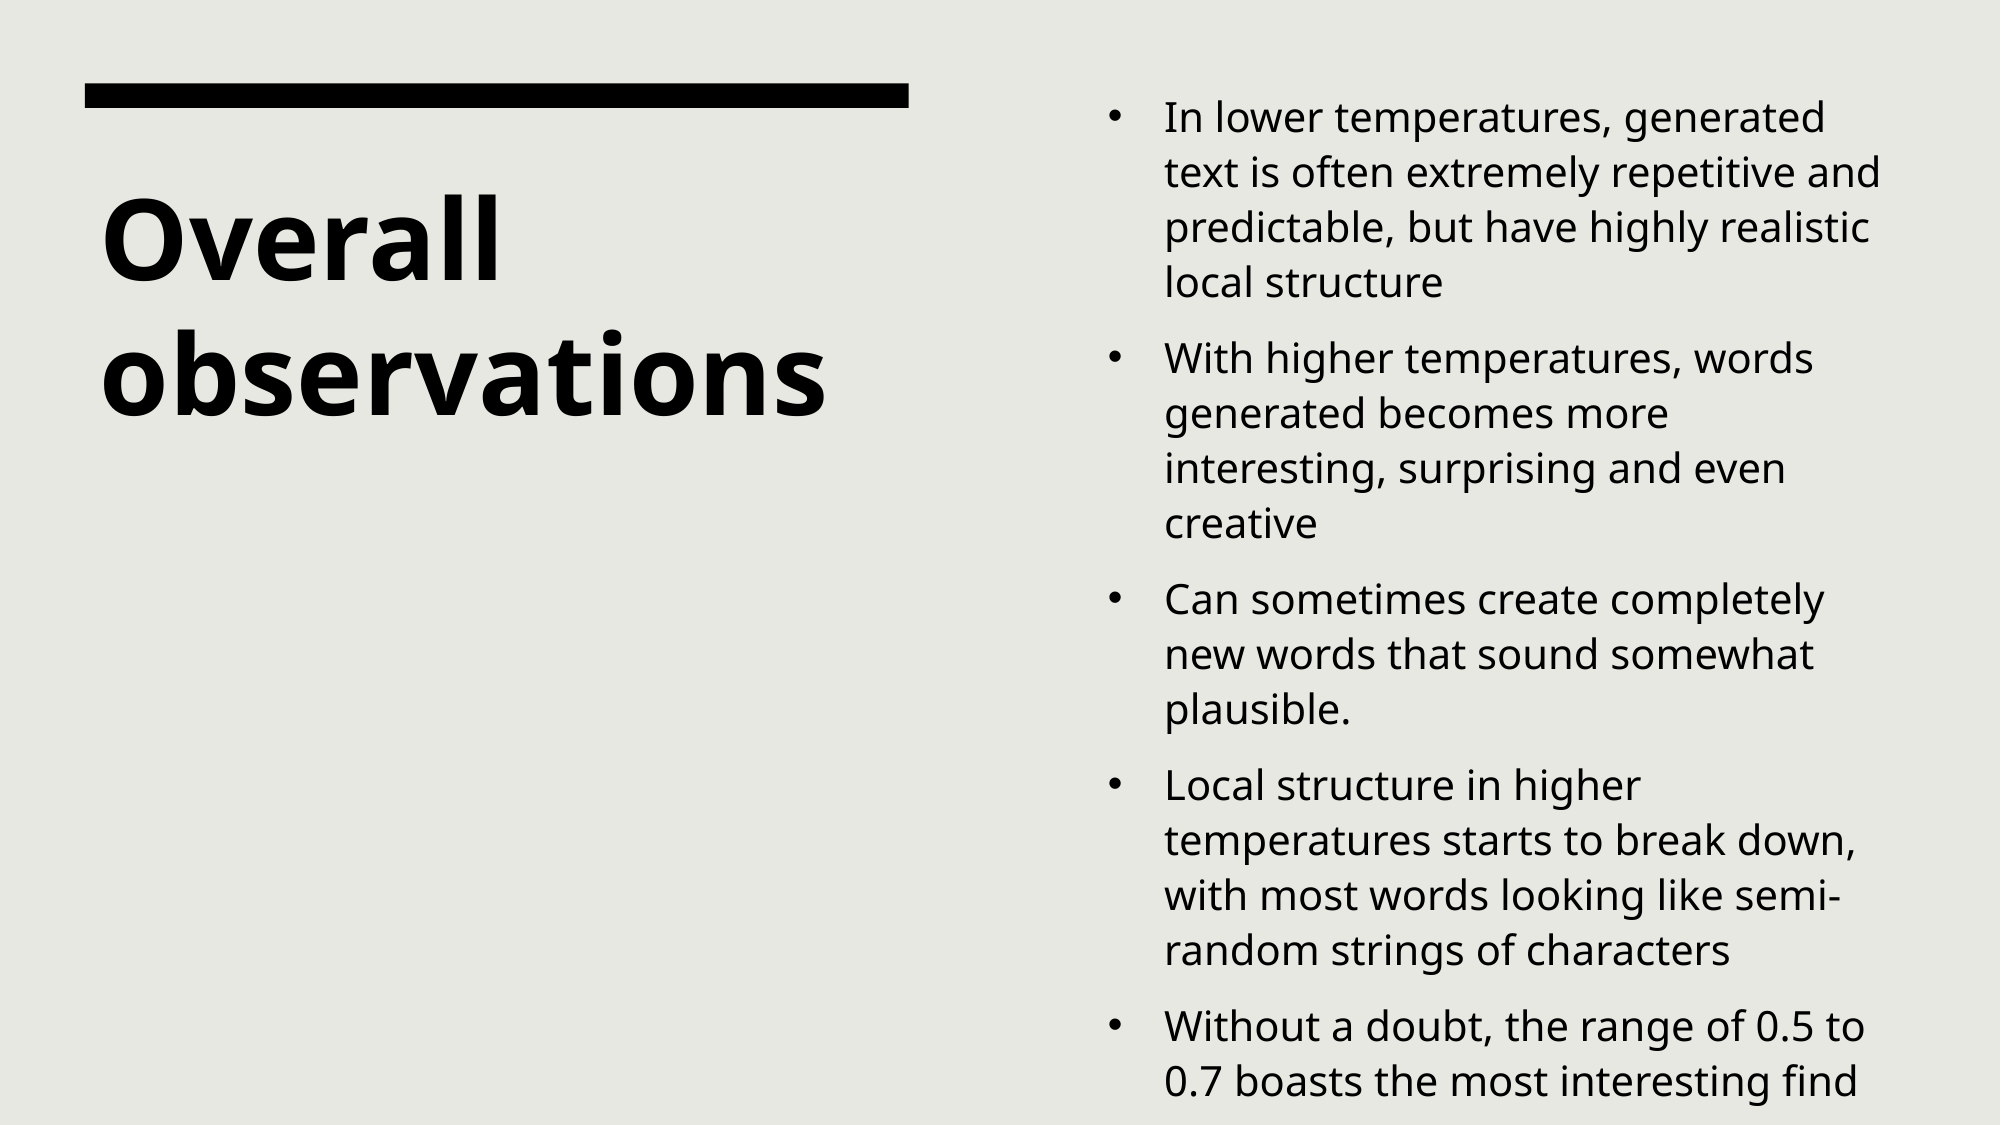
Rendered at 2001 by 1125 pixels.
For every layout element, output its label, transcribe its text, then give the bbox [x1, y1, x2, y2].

title Overall observations [84, 160, 909, 960]
list In lower temperatures, generated text is often extremely repetitive and predictable, but have highly realistic local structure With higher temperatures, words generated becomes more interesting, surprising and even creative Can sometimes create completely new words that sound somewhat plausible. Local structure in higher temperatures starts to break down, with most words looking like semi-random strings of characters Without a doubt, the range of 0.5 to 0.7 boasts the most interesting find [1092, 78, 1917, 1125]
